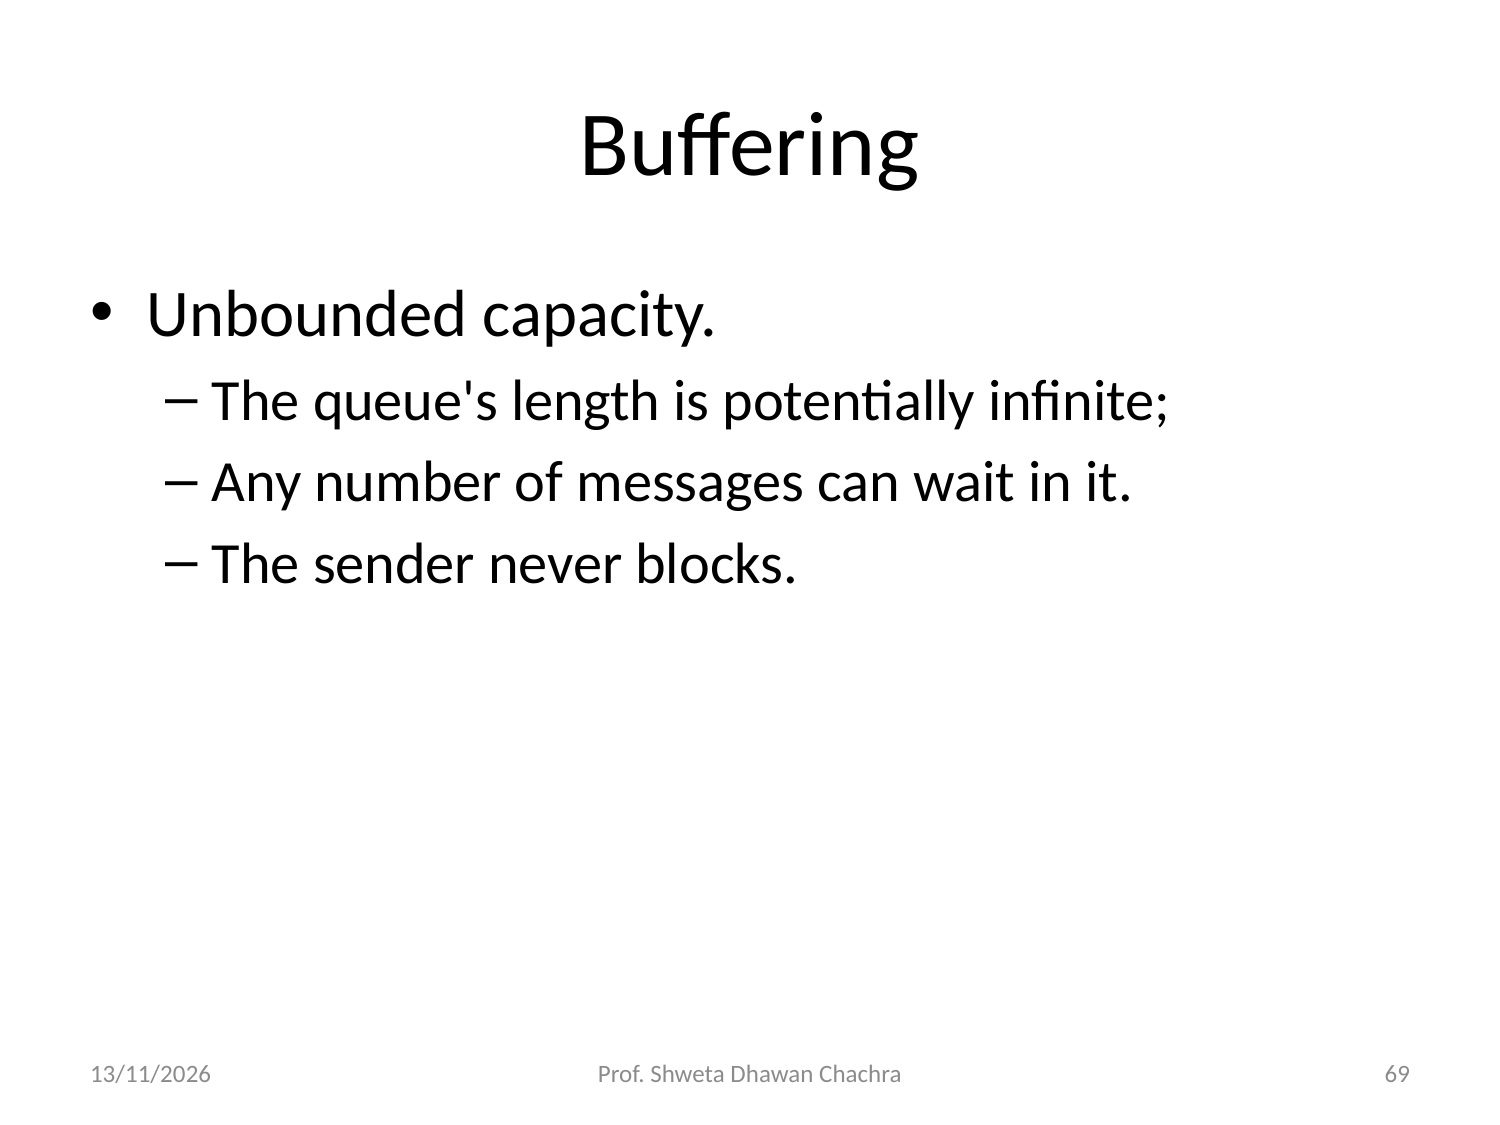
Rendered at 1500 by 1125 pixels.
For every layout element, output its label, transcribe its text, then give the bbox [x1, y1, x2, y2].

footer Prof. Shweta Dhawan Chachra [512, 1042, 988, 1103]
title Buffering [75, 45, 1425, 233]
list Unbounded capacity. The queue's length is potentially infinite; Any number of messages can wait in it. The sender never blocks. [75, 262, 1425, 1005]
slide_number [75, 1042, 425, 1103]
slide_number 69 [1074, 1042, 1425, 1103]
